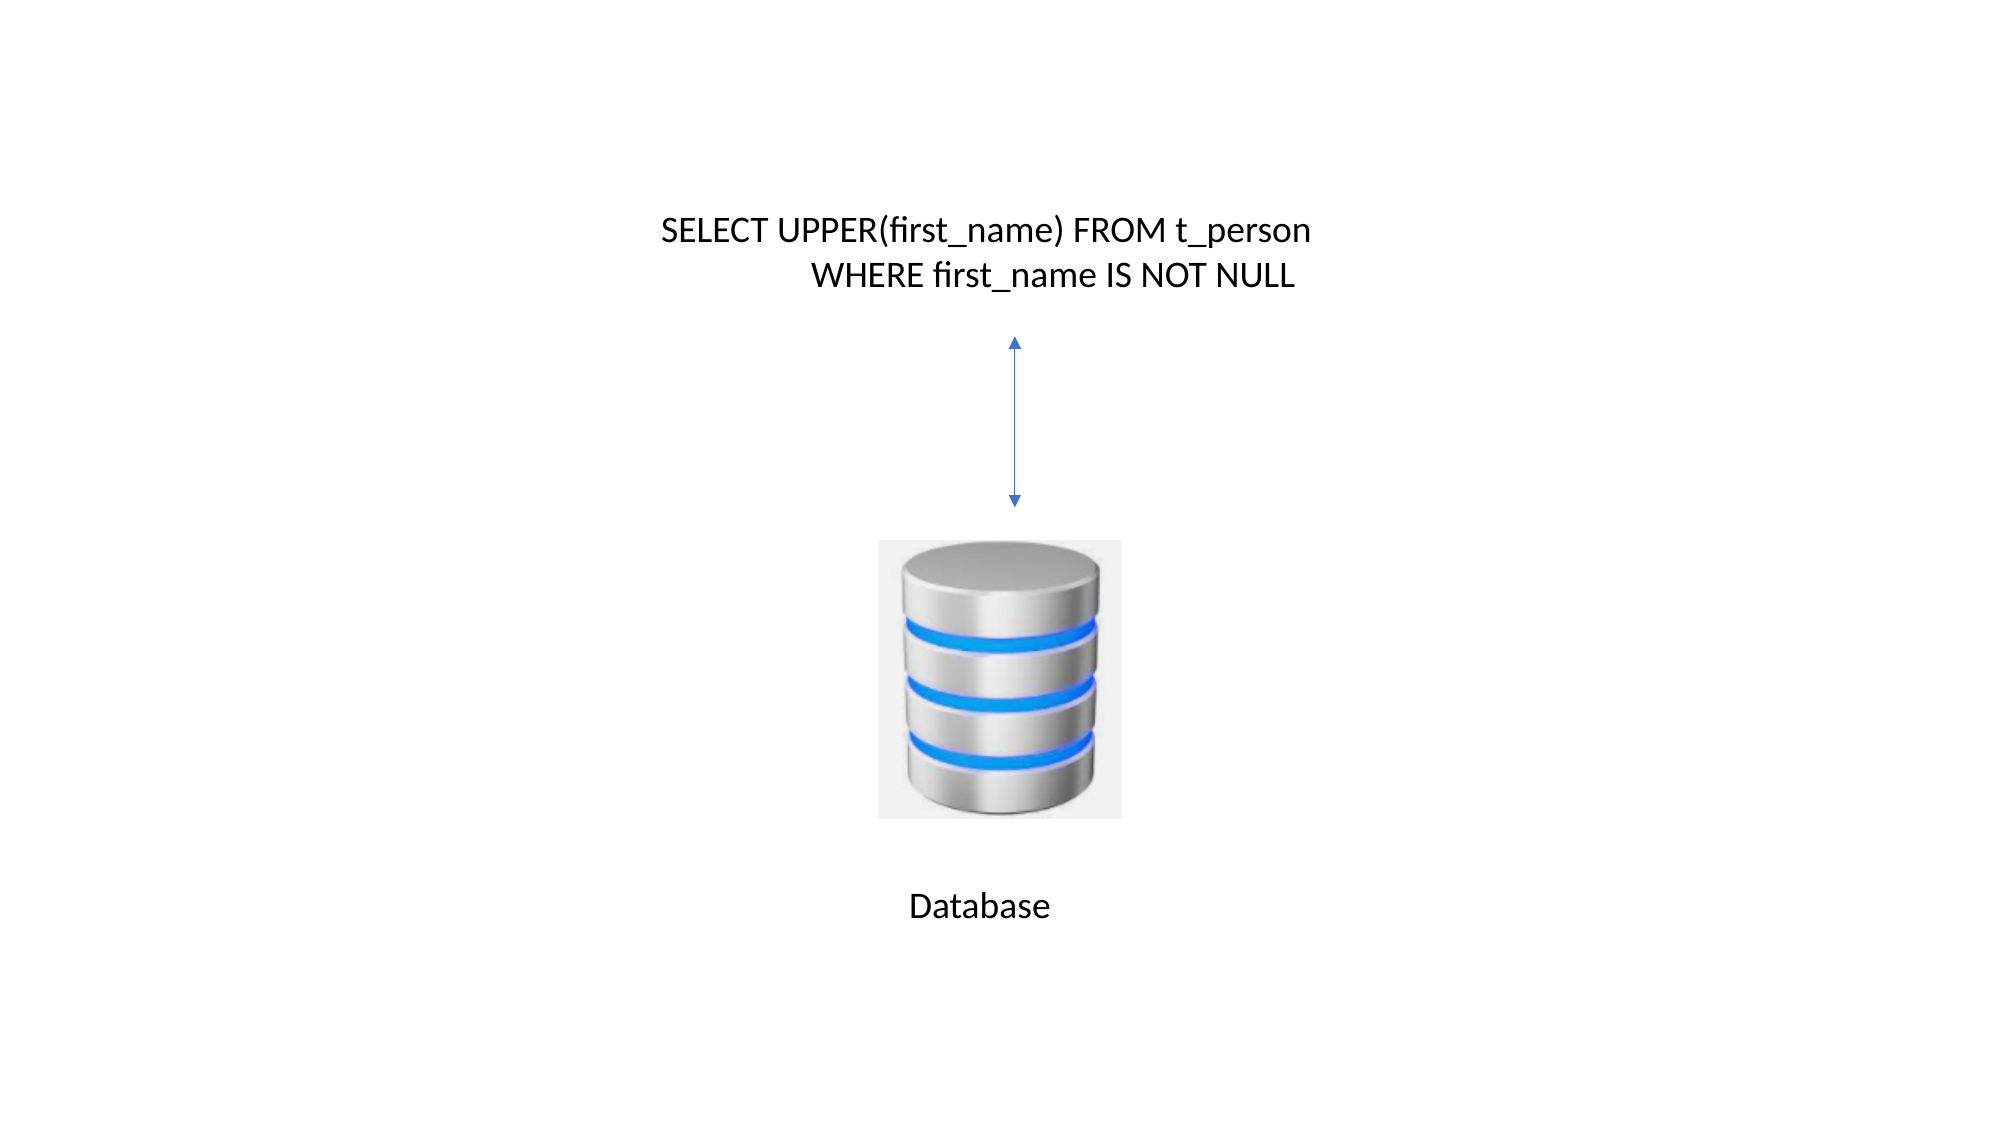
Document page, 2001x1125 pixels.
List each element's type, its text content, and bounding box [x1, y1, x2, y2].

text_box SELECT UPPER(first_name) FROM t_person WHERE first_name IS NOT NULL [646, 197, 1683, 302]
picture [878, 540, 1122, 819]
text_box Database [894, 873, 1083, 934]
